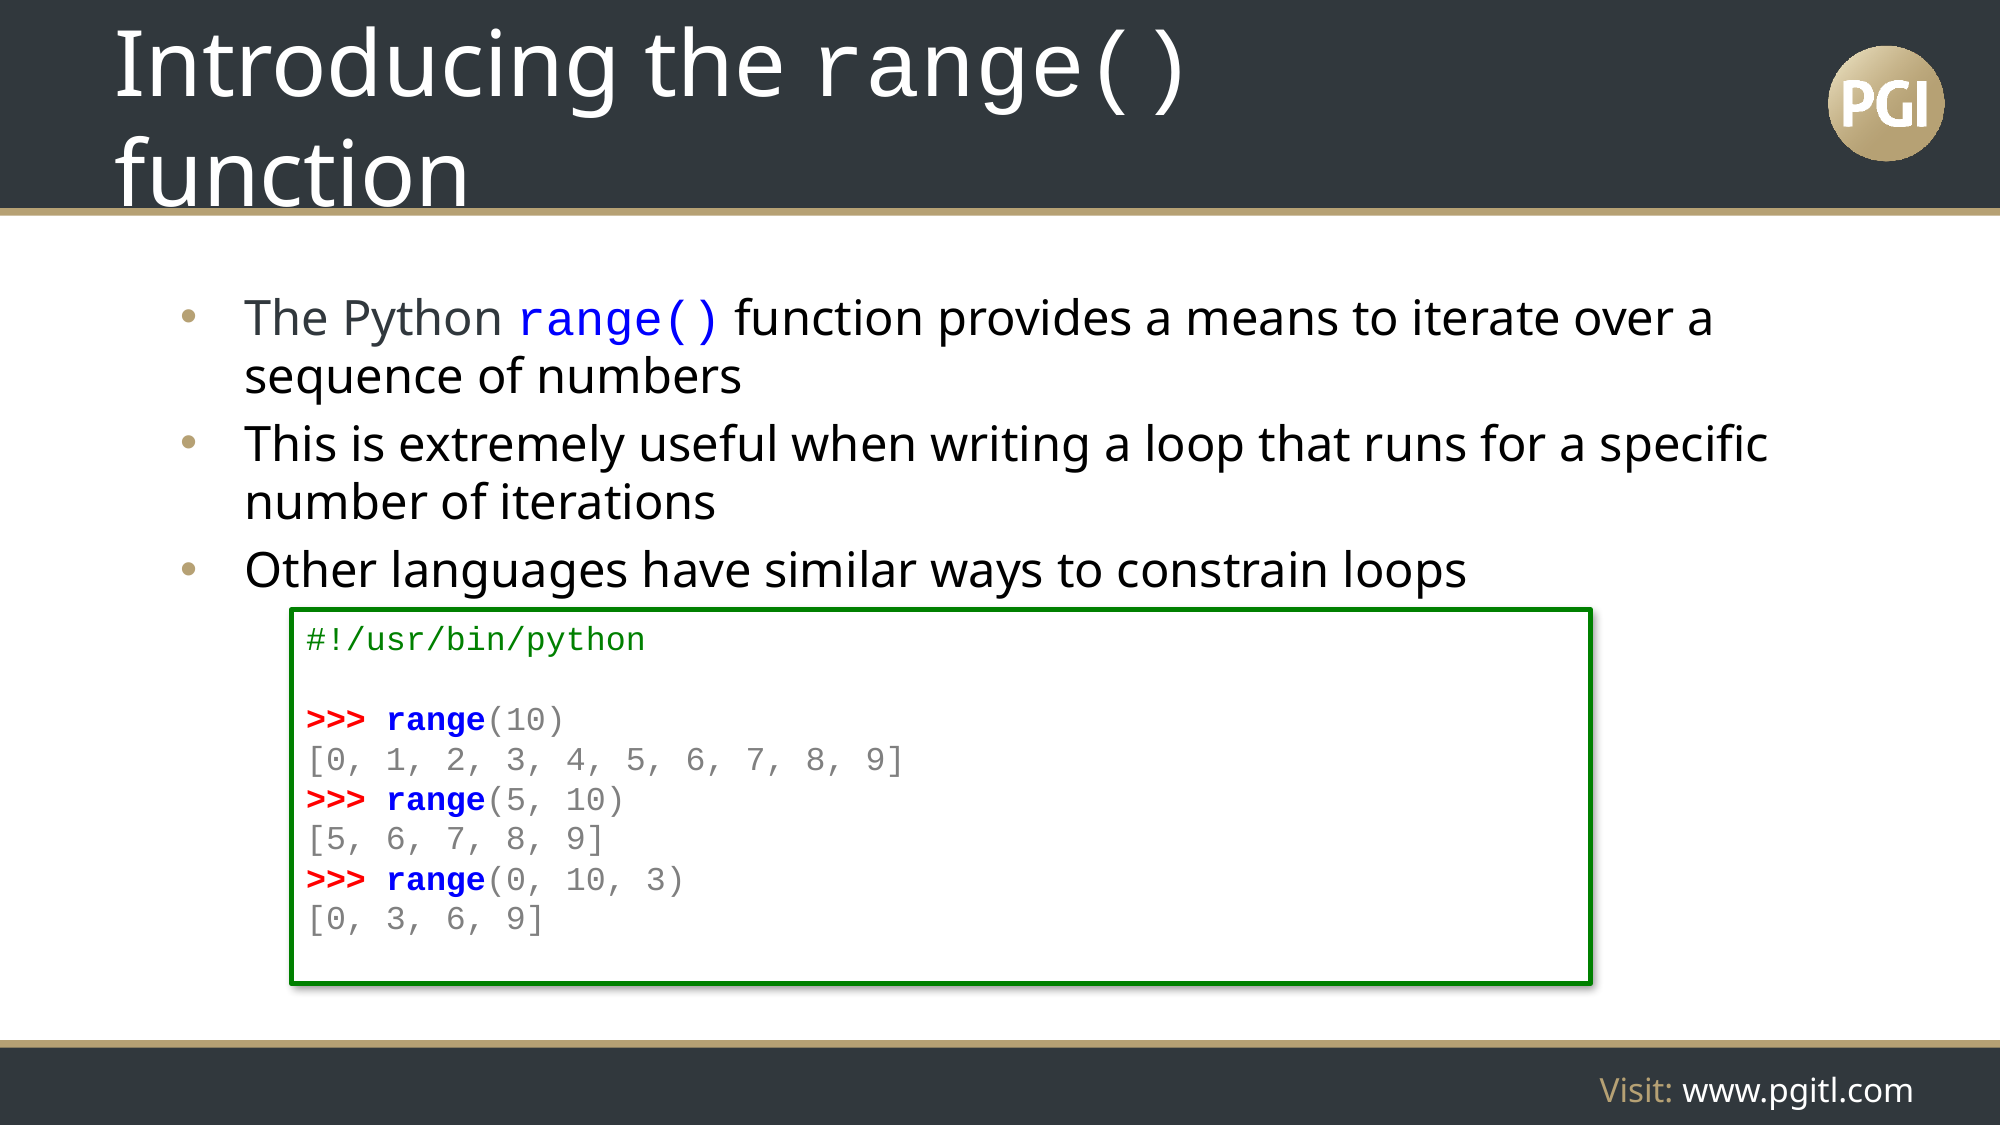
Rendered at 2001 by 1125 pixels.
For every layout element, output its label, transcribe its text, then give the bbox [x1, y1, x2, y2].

list The Python range() function provides a means to iterate over a sequence of numbers This is extremely useful when writing a loop that runs for a specific number of iterations Other languages have similar ways to constrain loops [165, 278, 1900, 610]
title Introducing the range() function [99, 20, 1520, 209]
picture [1781, 0, 1991, 208]
text_box #!/usr/bin/python >>> range(10) [0, 1, 2, 3, 4, 5, 6, 7, 8, 9] >>> range(5, 10) [5, 6, 7, 8, 9] >>> range(0, 10, 3) [0, 3, 6, 9] [291, 609, 1591, 984]
